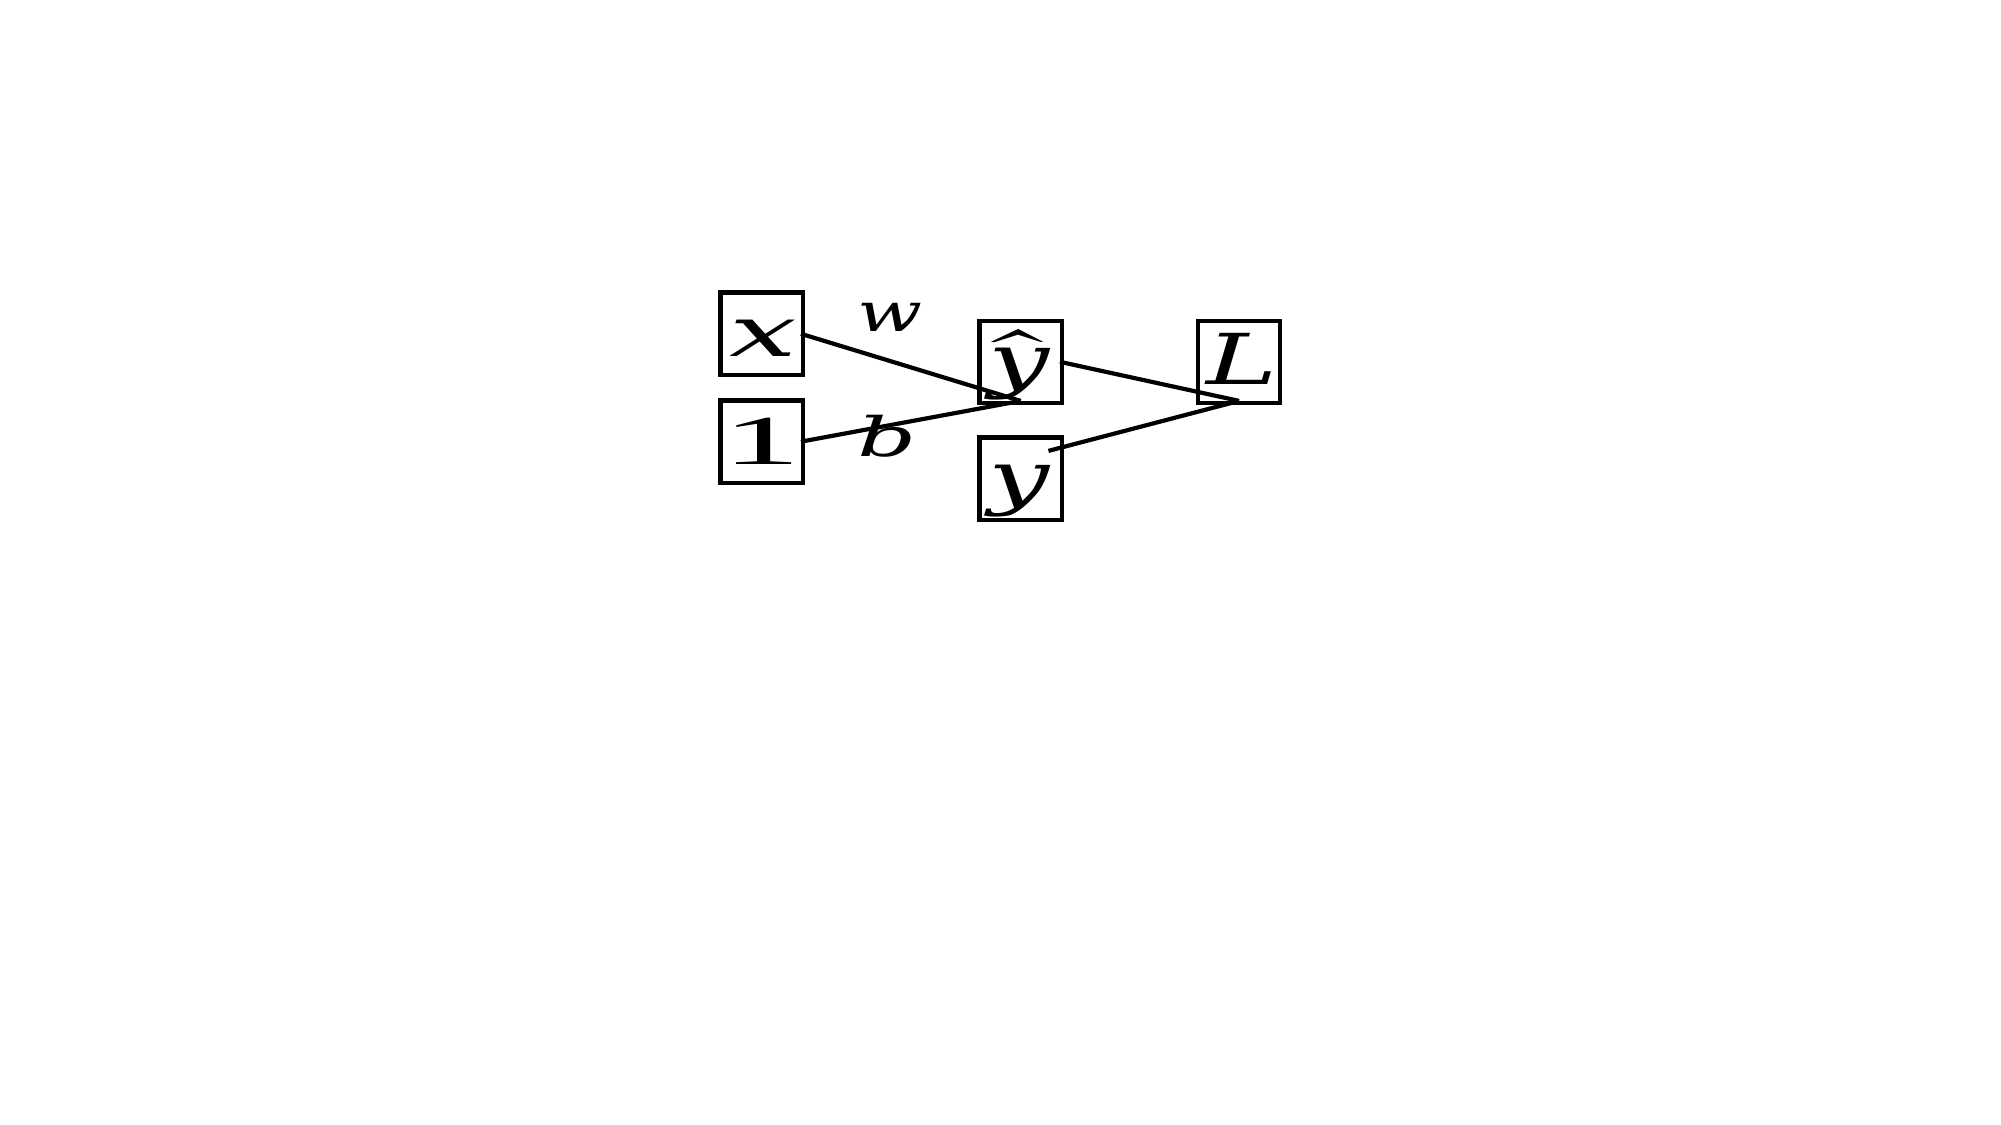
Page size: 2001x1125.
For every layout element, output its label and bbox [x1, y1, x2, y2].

text_box [1048, 361, 1200, 451]
text_box [800, 333, 982, 361]
text_box [800, 361, 982, 442]
